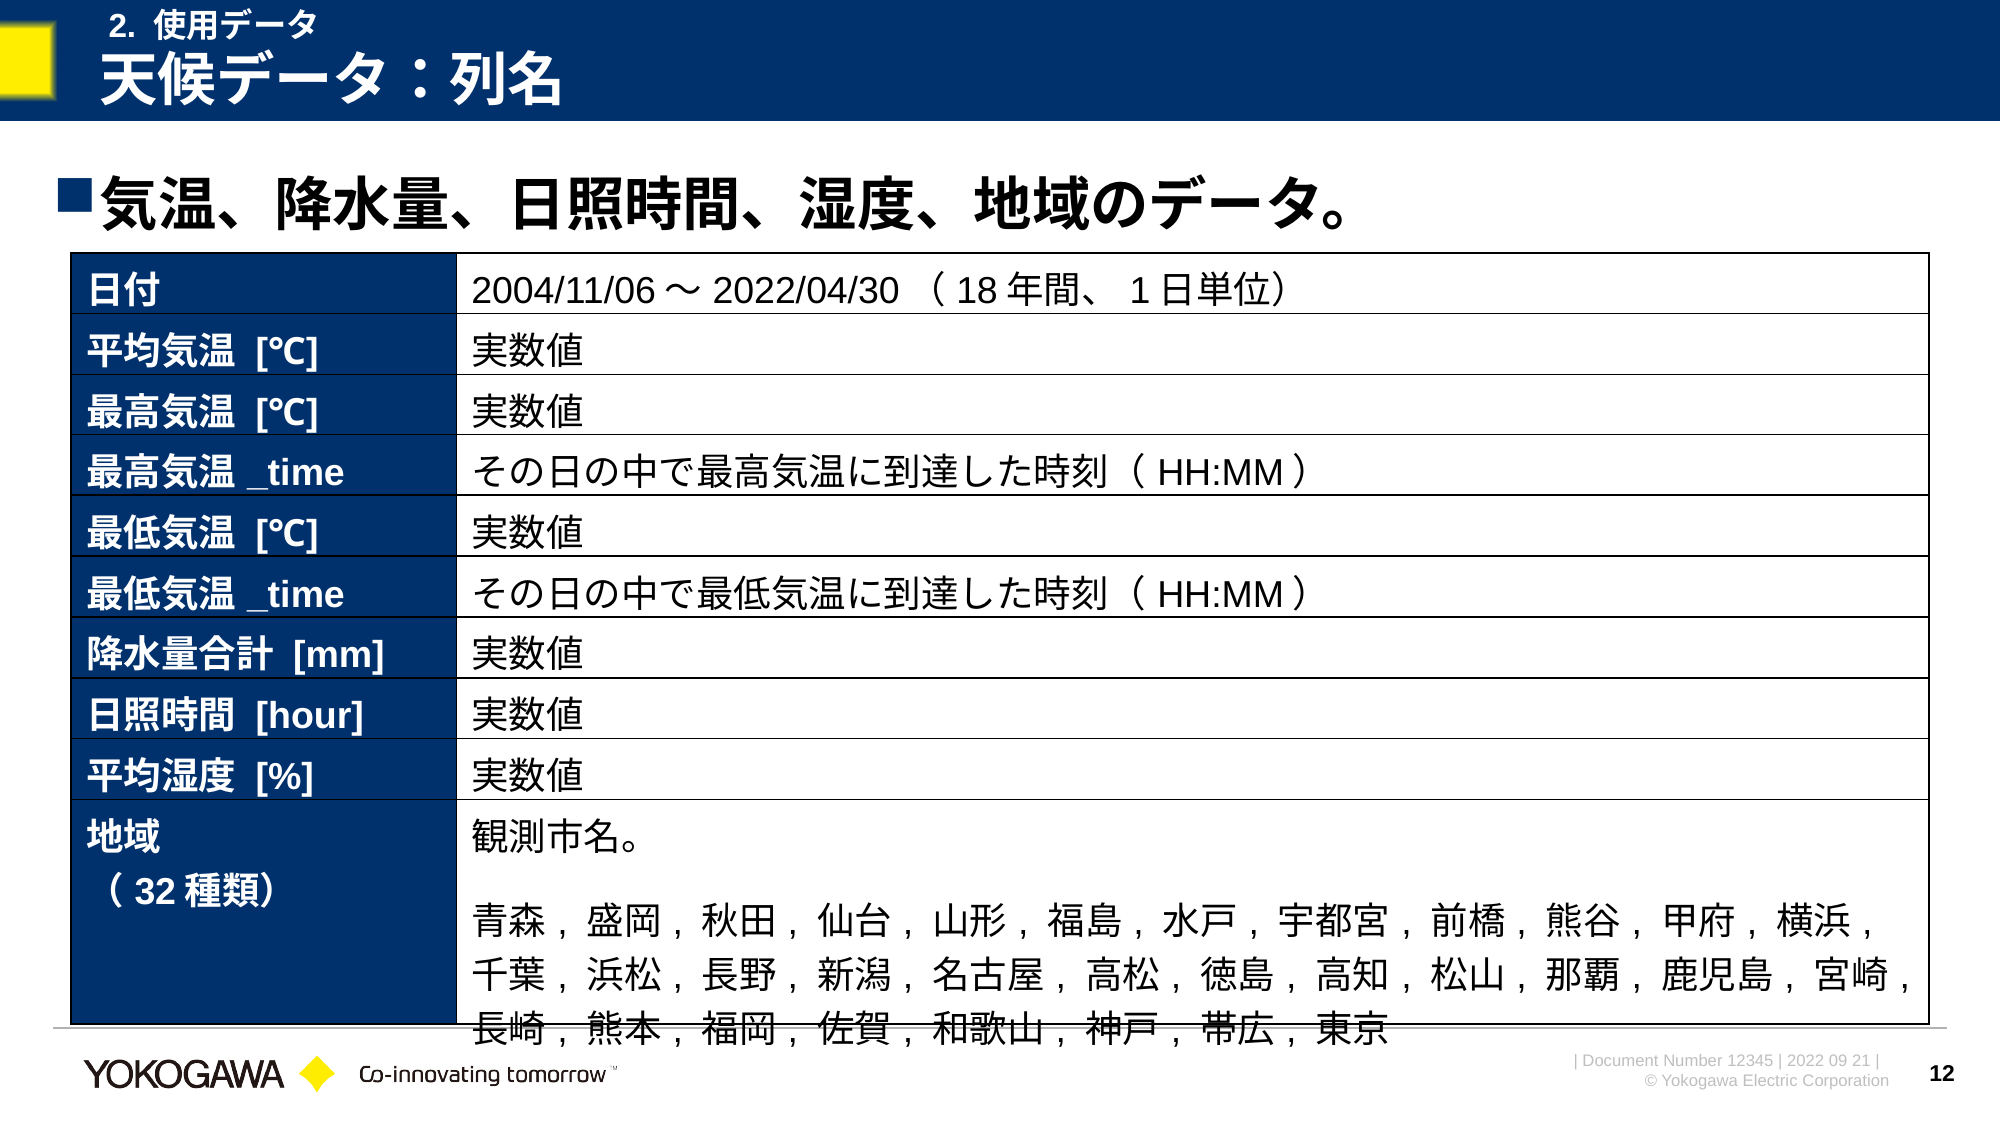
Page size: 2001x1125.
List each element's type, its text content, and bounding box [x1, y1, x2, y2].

picture [83, 1055, 617, 1093]
text_box 2. 使用データ [93, 0, 559, 52]
table_cell 観測市名。 青森, 盛岡, 秋田, 仙台, 山形, 福島, 水戸, 宇都宮, 前橋, 熊谷, 甲府, 横浜, 千葉, 浜松, 長野, 新潟, 名古屋, 高松, 徳島, 高知, 松山, 那覇, 鹿児島, 宮崎, 長崎, 熊本, 福岡, 佐賀, 和歌山, 神戸, 帯広, 東京 [457, 800, 1928, 1023]
slide_number 12 [1904, 1042, 1970, 1103]
title 天候データ：列名 [84, 39, 1955, 125]
table_cell 実数値 [457, 618, 1928, 677]
table_header 日付 [72, 254, 456, 313]
table_cell 実数値 [457, 314, 1928, 374]
table_cell 最低気温 [℃] [72, 496, 456, 555]
text_box 気温、降水量、日照時間、湿度、地域のデータ。 [38, 167, 1955, 253]
table_cell その日の中で最低気温に到達した時刻（HH:MM） [457, 557, 1928, 616]
table_cell 日照時間 [hour] [72, 679, 456, 738]
table_cell 実数値 [457, 496, 1928, 555]
table_cell 最高気温 [℃] [72, 375, 456, 434]
table_cell 実数値 [457, 739, 1928, 799]
picture [0, 6, 69, 115]
table_cell 実数値 [457, 375, 1928, 434]
table_cell 最高気温_time [72, 435, 456, 494]
table_cell 降水量合計 [mm] [72, 618, 456, 677]
table_cell 実数値 [457, 679, 1928, 738]
table_cell 平均湿度 [%] [72, 739, 456, 799]
table_header 2004/11/06～2022/04/30（18年間、1日単位） [457, 254, 1928, 313]
table_cell その日の中で最高気温に到達した時刻（HH:MM） [457, 435, 1928, 494]
table_cell 平均気温 [℃] [72, 314, 456, 374]
table_cell 最低気温_time [72, 557, 456, 616]
table_cell 地域 （32種類） [72, 800, 456, 1023]
